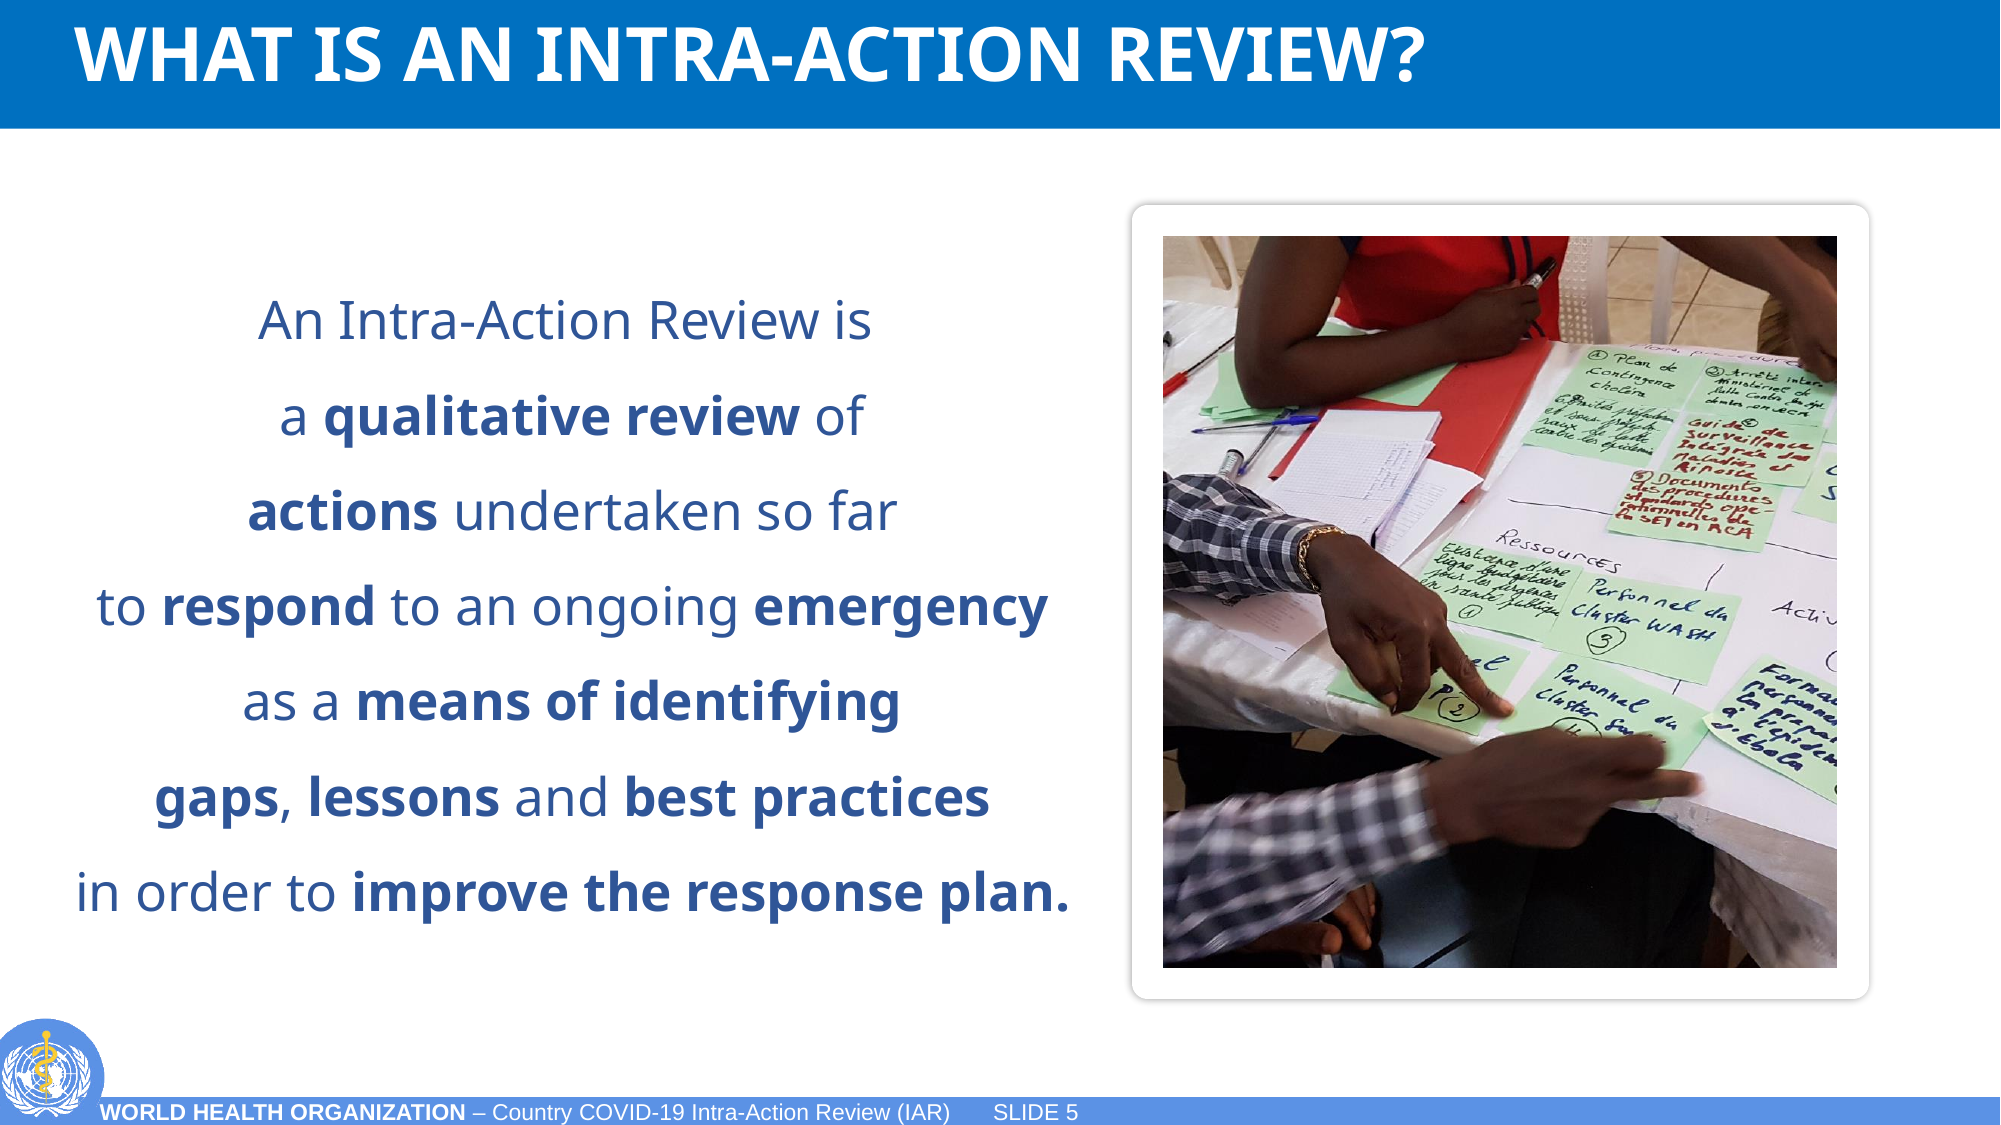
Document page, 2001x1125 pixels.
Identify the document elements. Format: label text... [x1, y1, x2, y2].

list An Intra-Action Review is a qualitative review of actions undertaken so far to respond to an ongoing emergency as a means of identifying gaps, lessons and best practices in order to improve the response plan. [8, 266, 1126, 935]
picture [1163, 235, 1838, 968]
title WHAT IS AN INTRA-ACTION REVIEW? [59, 0, 1785, 116]
picture [0, 1005, 158, 1125]
